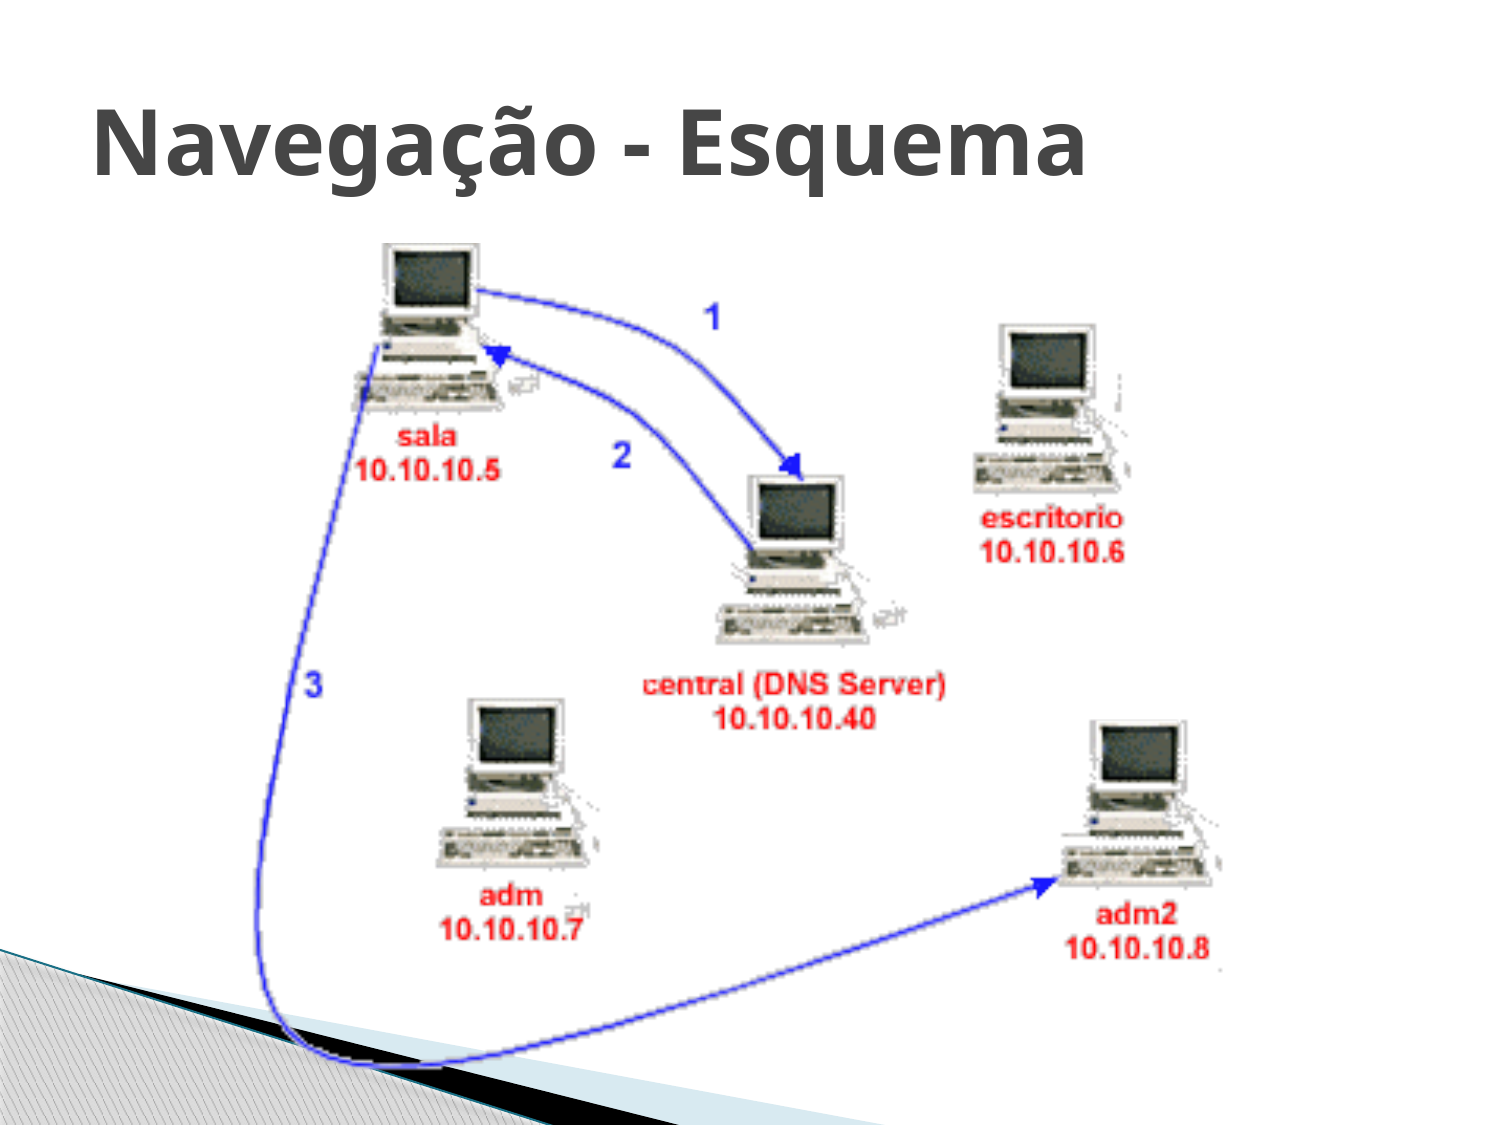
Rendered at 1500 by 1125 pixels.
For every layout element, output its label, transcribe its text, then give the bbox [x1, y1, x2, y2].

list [241, 243, 1226, 1083]
title Navegação - Esquema [75, 45, 1425, 233]
